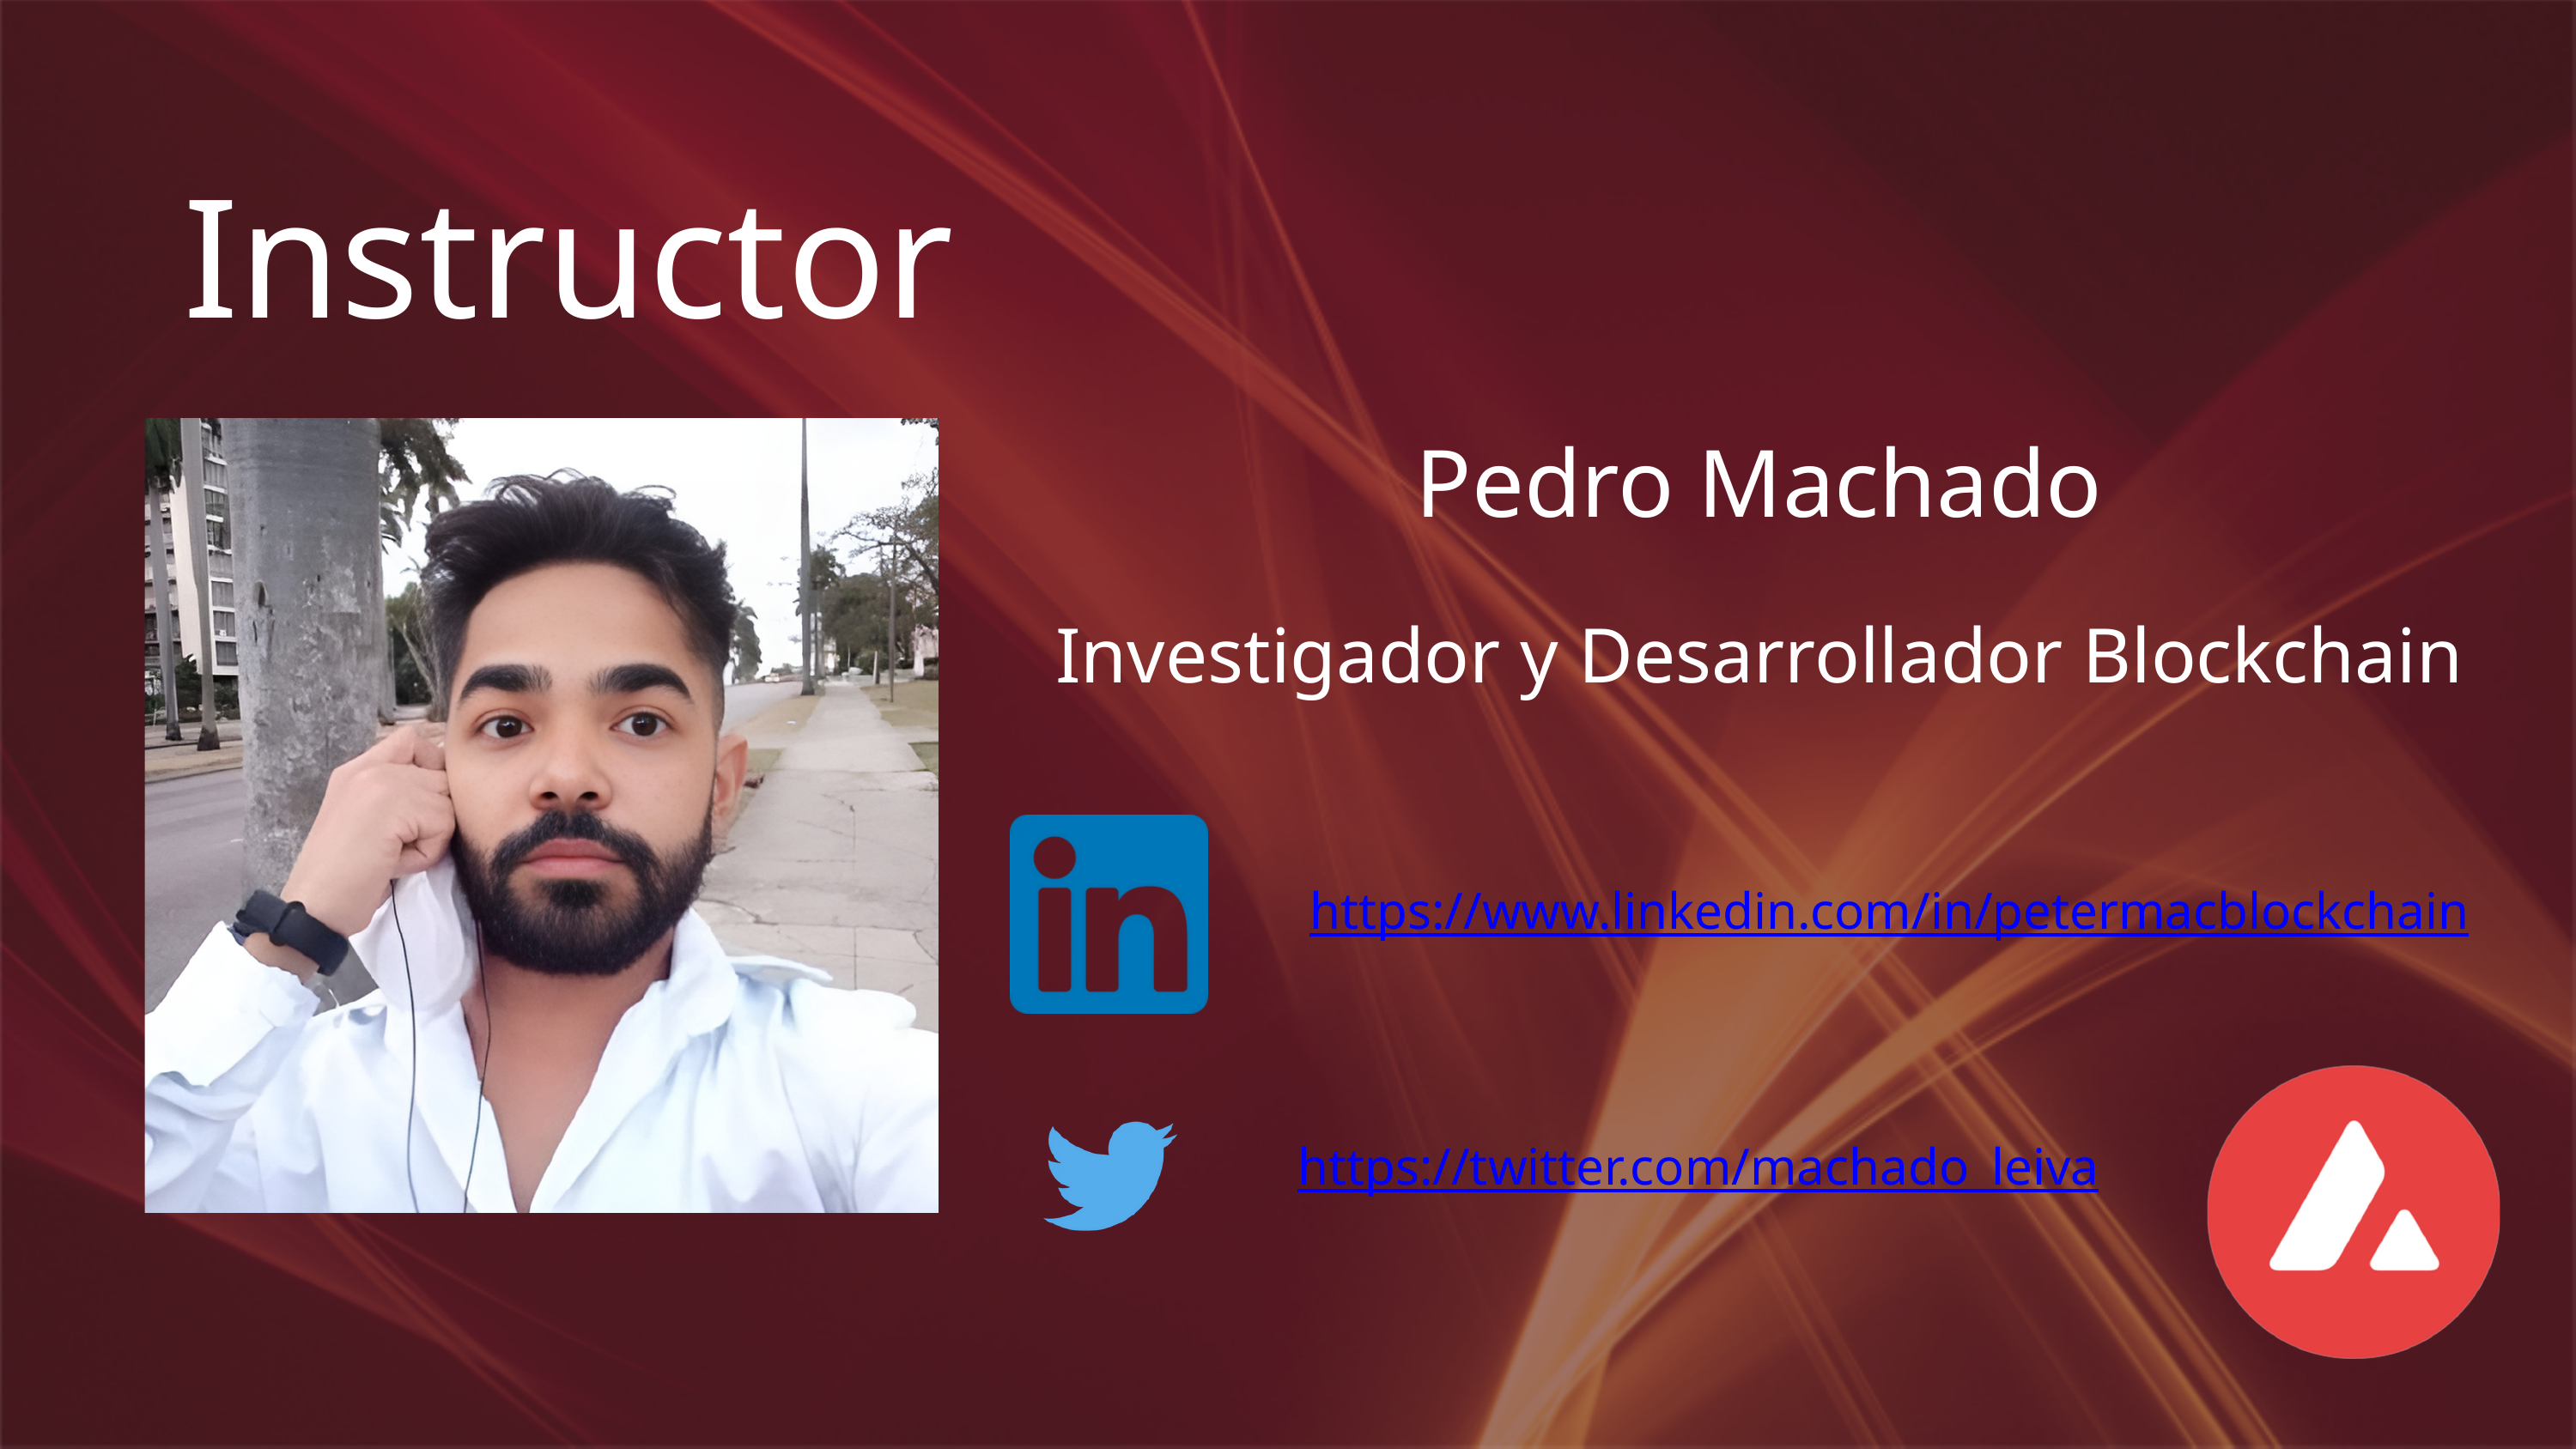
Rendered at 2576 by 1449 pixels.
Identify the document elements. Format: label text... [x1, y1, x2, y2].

text_box Investigador y Desarrollador Blockchain [1010, 592, 2509, 699]
text_box [0, 0, 2576, 1449]
text_box [1010, 1077, 1208, 1276]
text_box https://www.linkedin.com/in/petermacblockchain [1260, 876, 2518, 947]
text_box [1010, 815, 1208, 1014]
text_box https://twitter.com/machado_leiva [1260, 1132, 2136, 1203]
text_box [2207, 1065, 2500, 1359]
text_box [144, 418, 939, 1213]
text_box Pedro Machado [1398, 405, 2120, 536]
text_box Instructor [153, 120, 985, 351]
